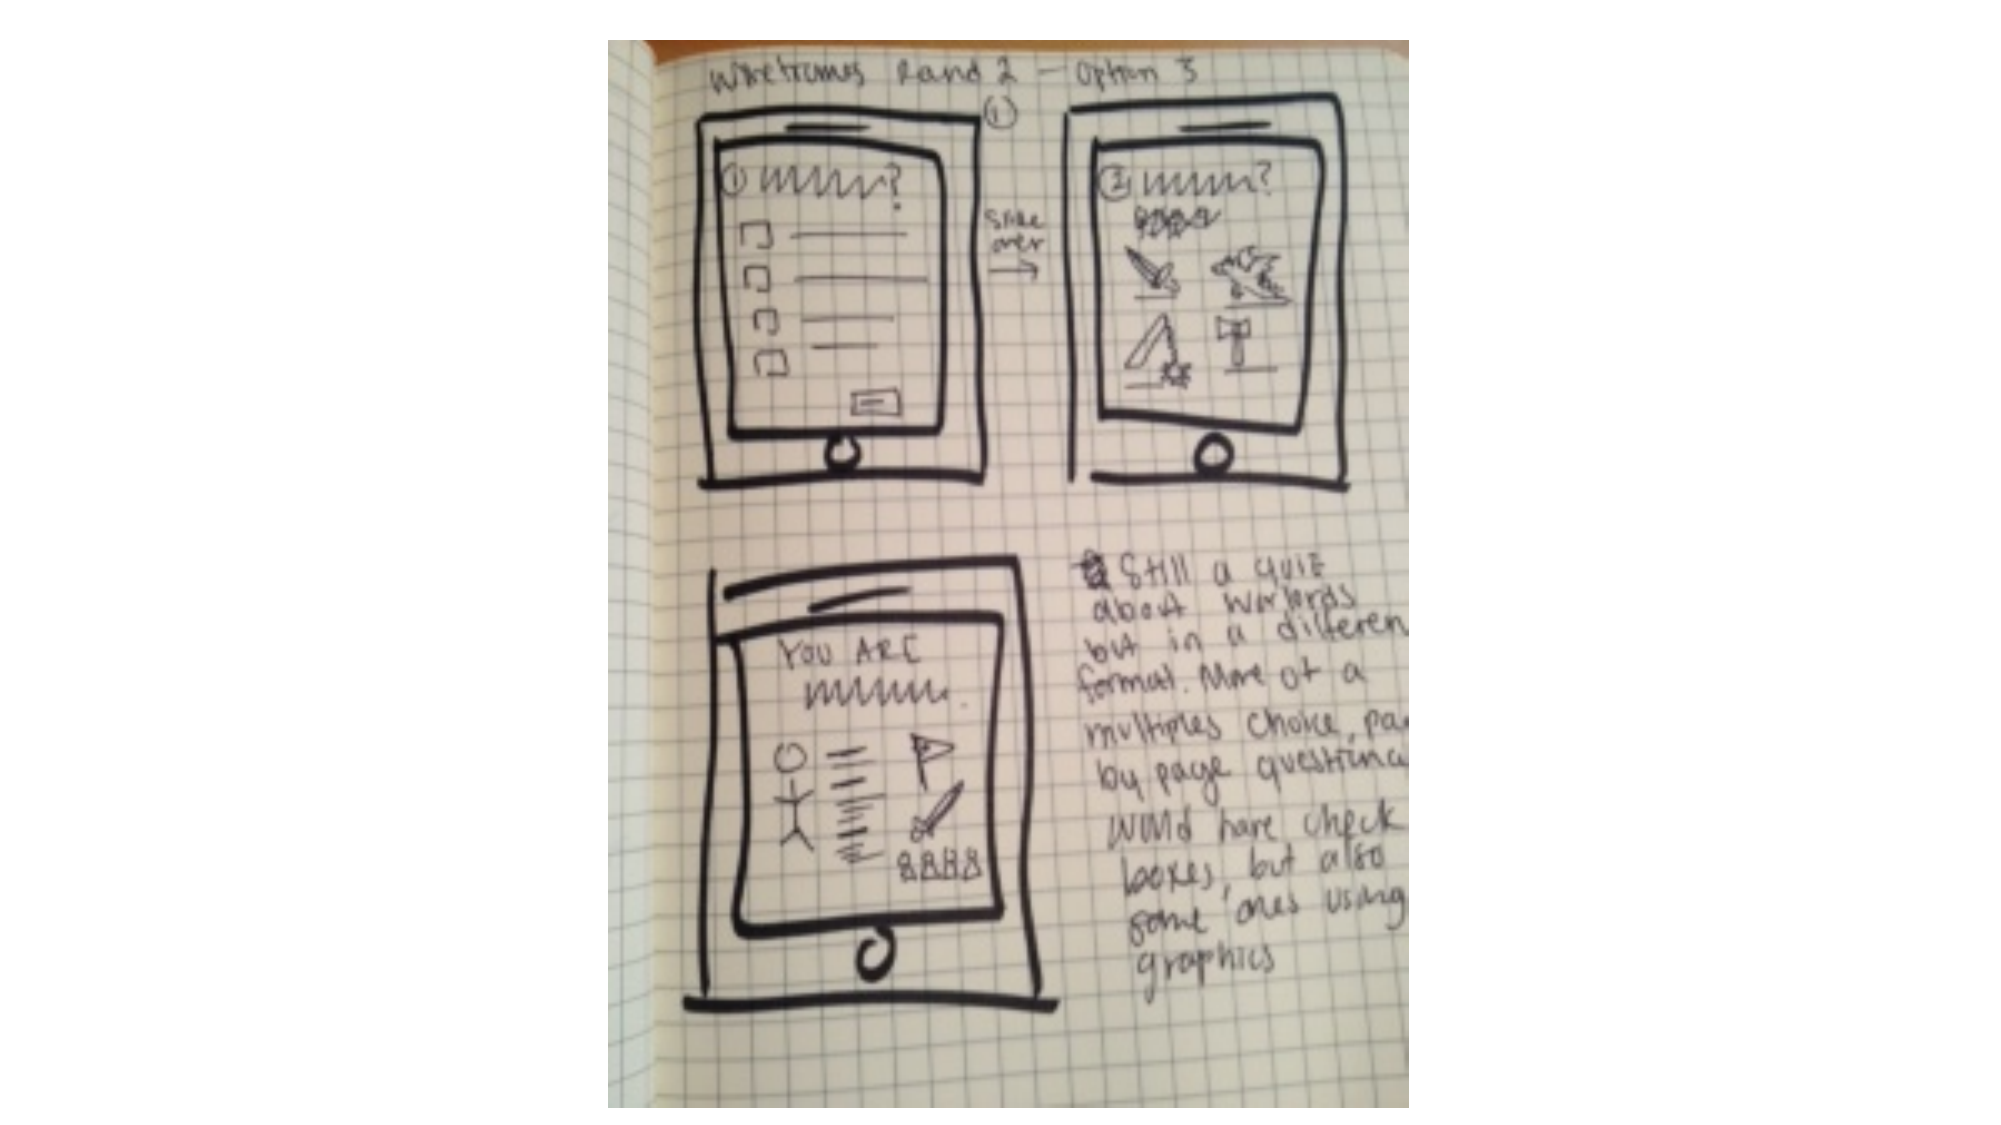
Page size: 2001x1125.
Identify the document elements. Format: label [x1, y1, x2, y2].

picture [608, 40, 1409, 1108]
